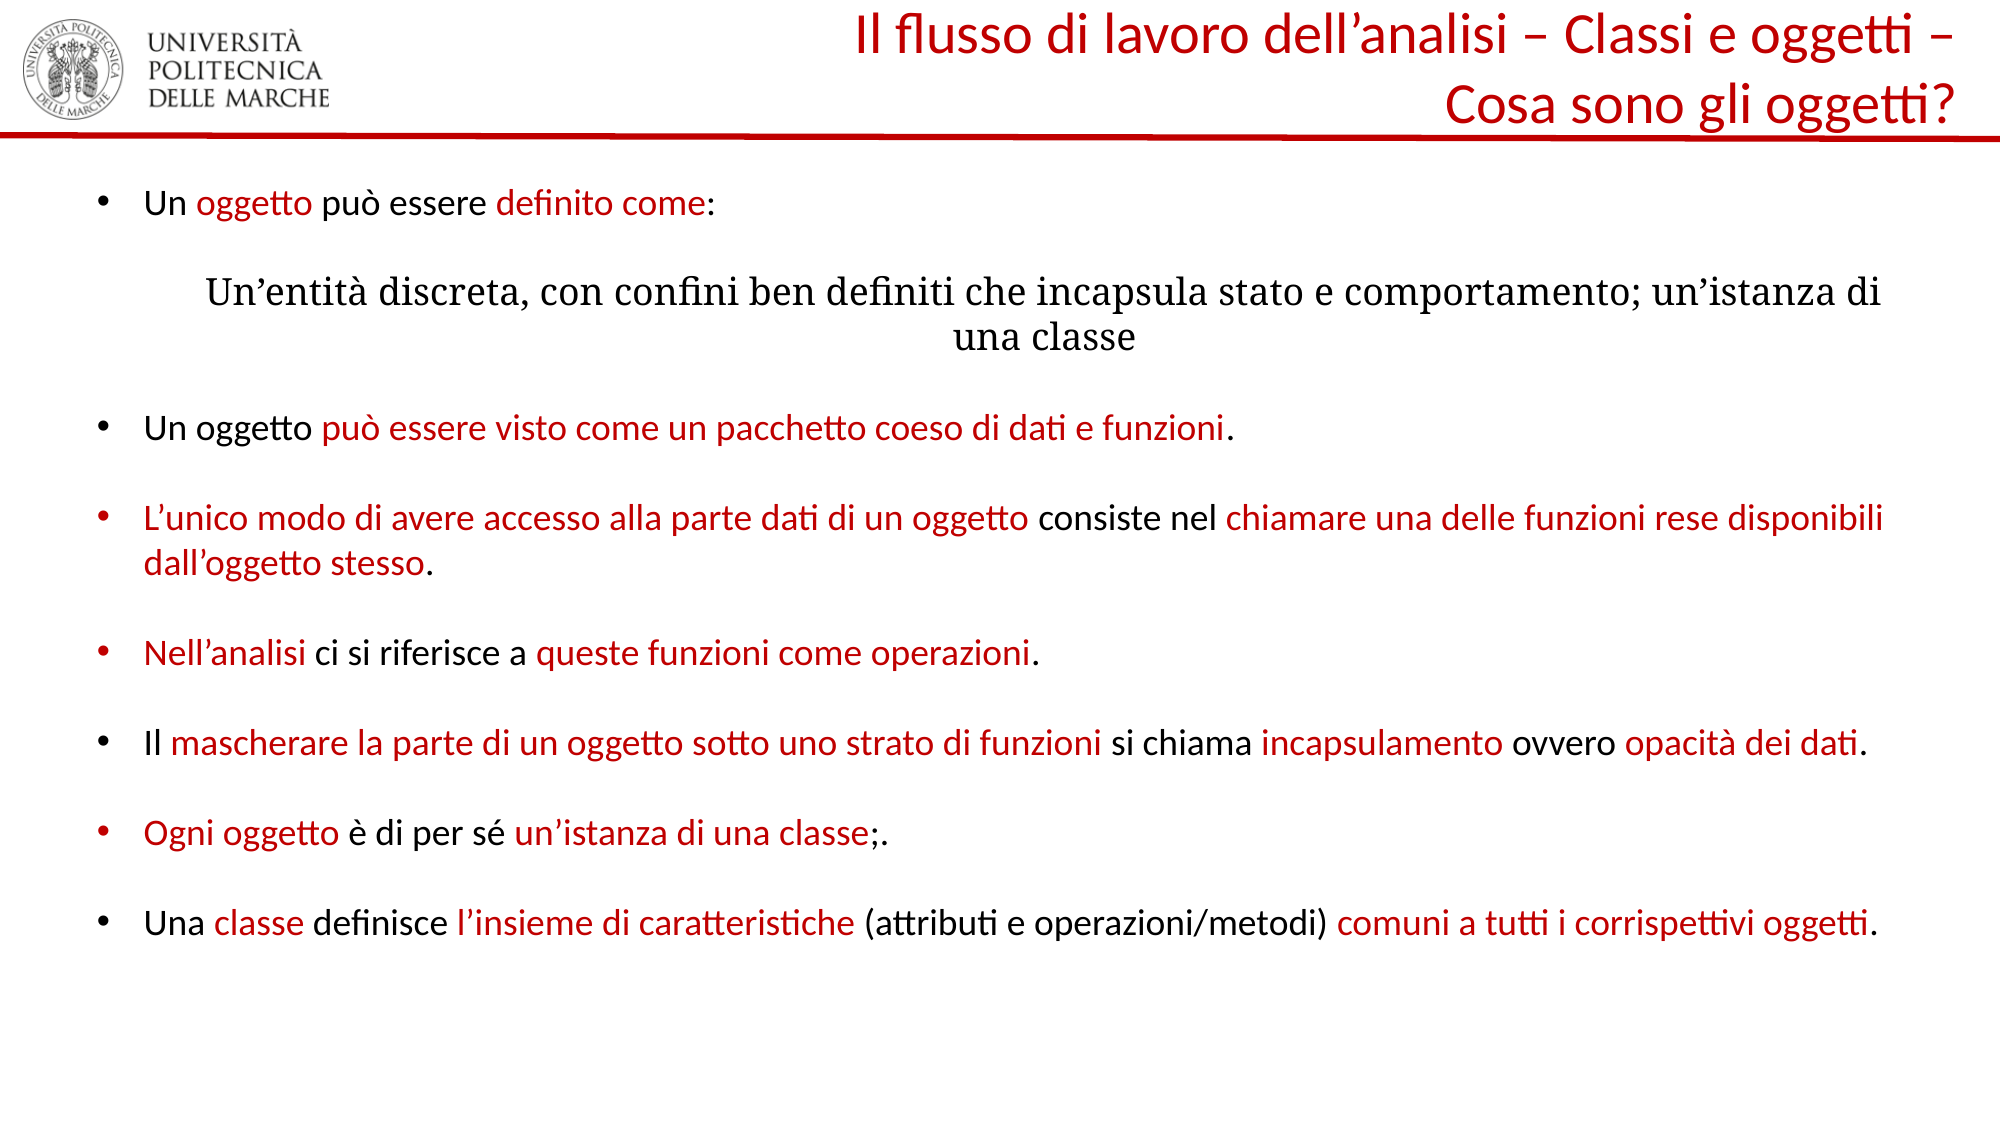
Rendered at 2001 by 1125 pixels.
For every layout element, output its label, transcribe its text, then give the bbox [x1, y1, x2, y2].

text_box Il flusso di lavoro dell’analisi – Classi e oggetti – Cosa sono gli oggetti? [839, 0, 1972, 135]
picture [23, 17, 329, 122]
text_box Il flusso di lavoro dell’analisi – Classi e oggetti – Cosa sono gli oggetti? [839, 139, 1972, 143]
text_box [0, 135, 2000, 139]
text_box Un oggetto può essere definito come: Un’entità discreta, con confini ben definiti che incapsula stato e comportamento; un’istanza di una classe Un oggetto può essere visto come un pacchetto coeso di dati e funzioni. L’unico modo di avere accesso alla parte dati di un oggetto consiste nel chiamare una delle funzioni rese disponibili dall’oggetto stesso. Nell’analisi ci si riferisce a queste funzioni come operazioni. Il mascherare la parte di un oggetto sotto uno strato di funzioni si chiama incapsulamento ovvero opacità dei dati. Ogni oggetto è di per sé un’istanza di una classe;. Una classe definisce l’insieme di caratteristiche (attributi e operazioni/metodi) comuni a tutti i corrispettivi oggetti. [82, 170, 1932, 996]
